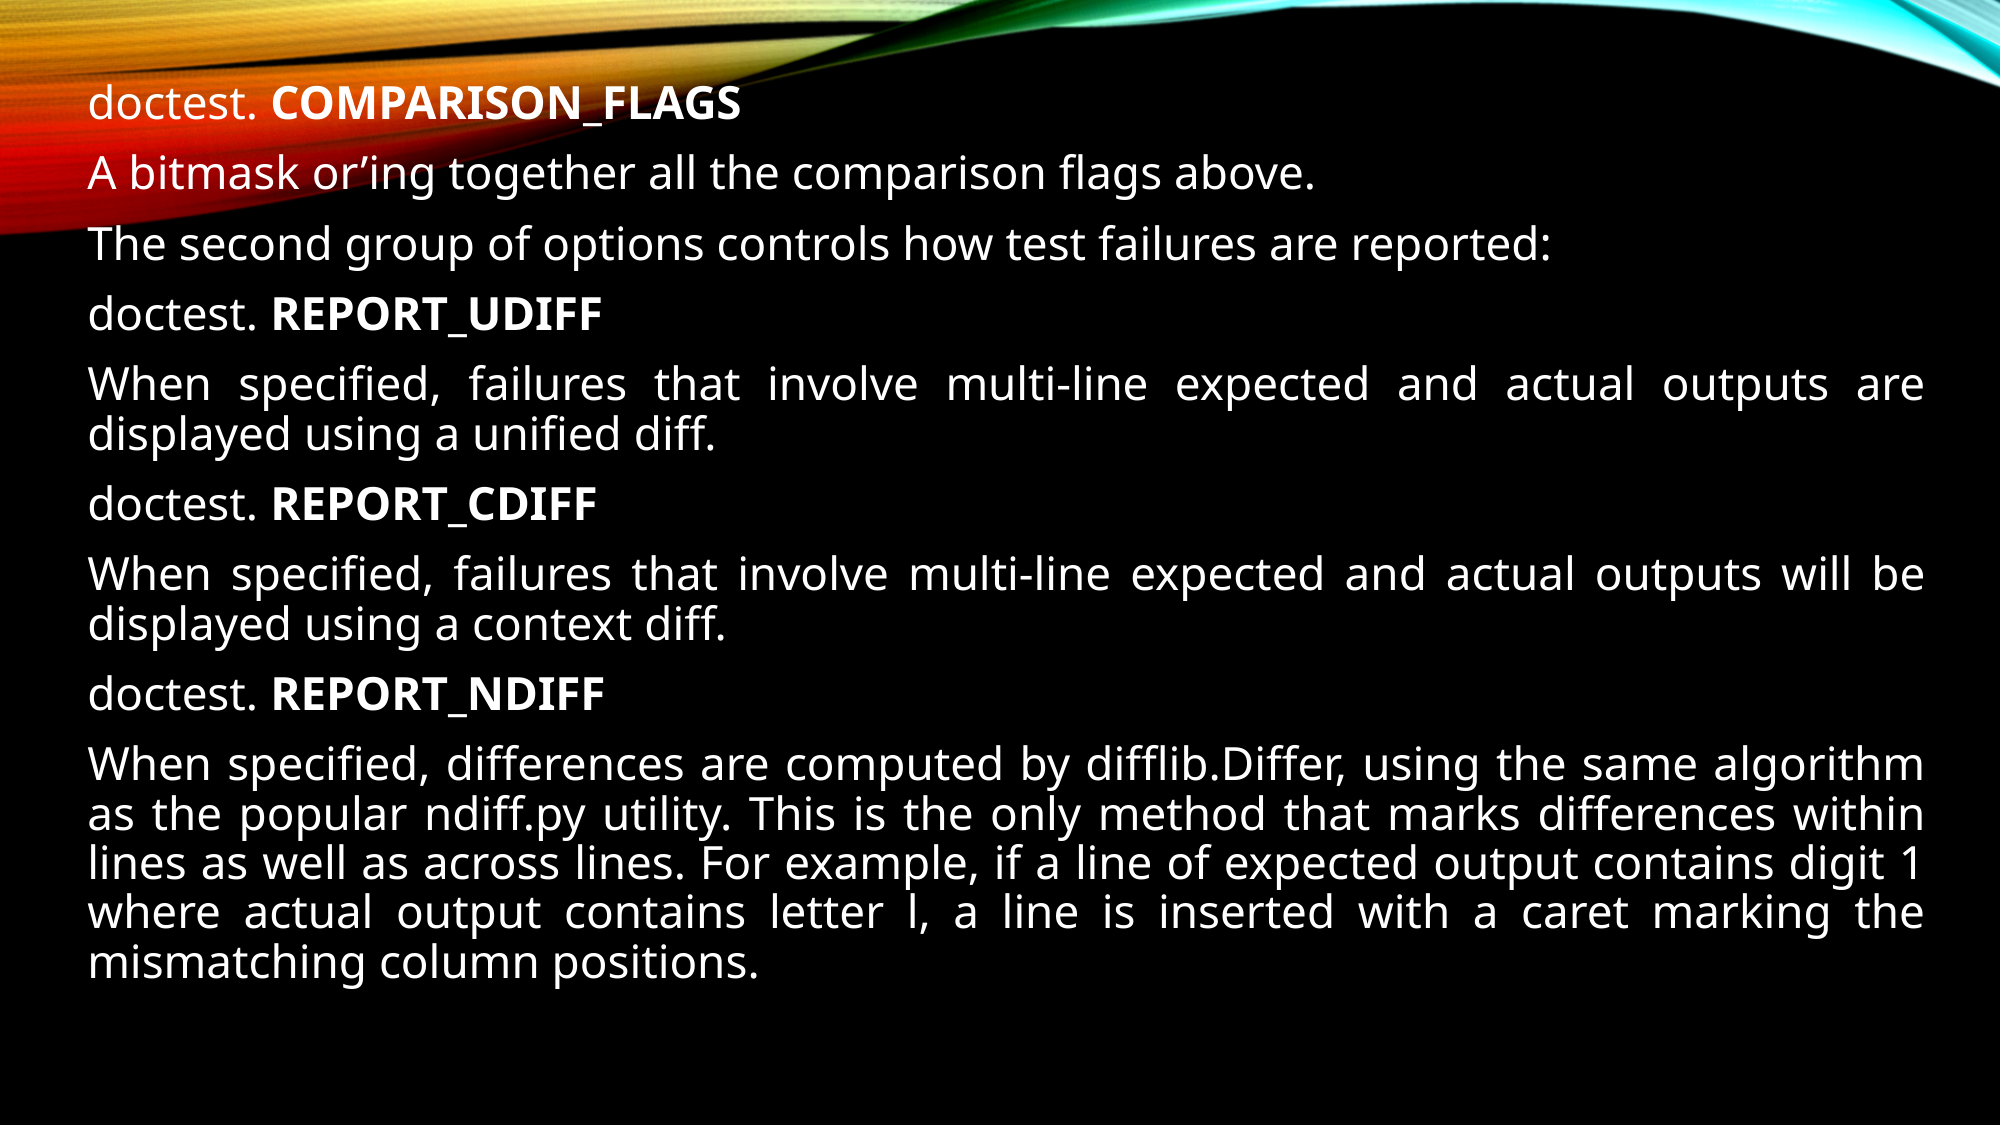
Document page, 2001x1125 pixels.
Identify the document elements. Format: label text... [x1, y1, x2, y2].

list doctest. COMPARISON_FLAGS A bitmask or’ing together all the comparison flags above. The second group of options controls how test failures are reported: doctest. REPORT_UDIFF When specified, failures that involve multi-line expected and actual outputs are displayed using a unified diff. doctest. REPORT_CDIFF When specified, failures that involve multi-line expected and actual outputs will be displayed using a context diff. doctest. REPORT_NDIFF When specified, differences are computed by difflib.Differ, using the same algorithm as the popular ndiff.py utility. This is the only method that marks differences within lines as well as across lines. For example, if a line of expected output contains digit 1 where actual output contains letter l, a line is inserted with a caret marking the mismatching column positions. [72, 72, 1942, 1069]
picture [0, 0, 2000, 237]
